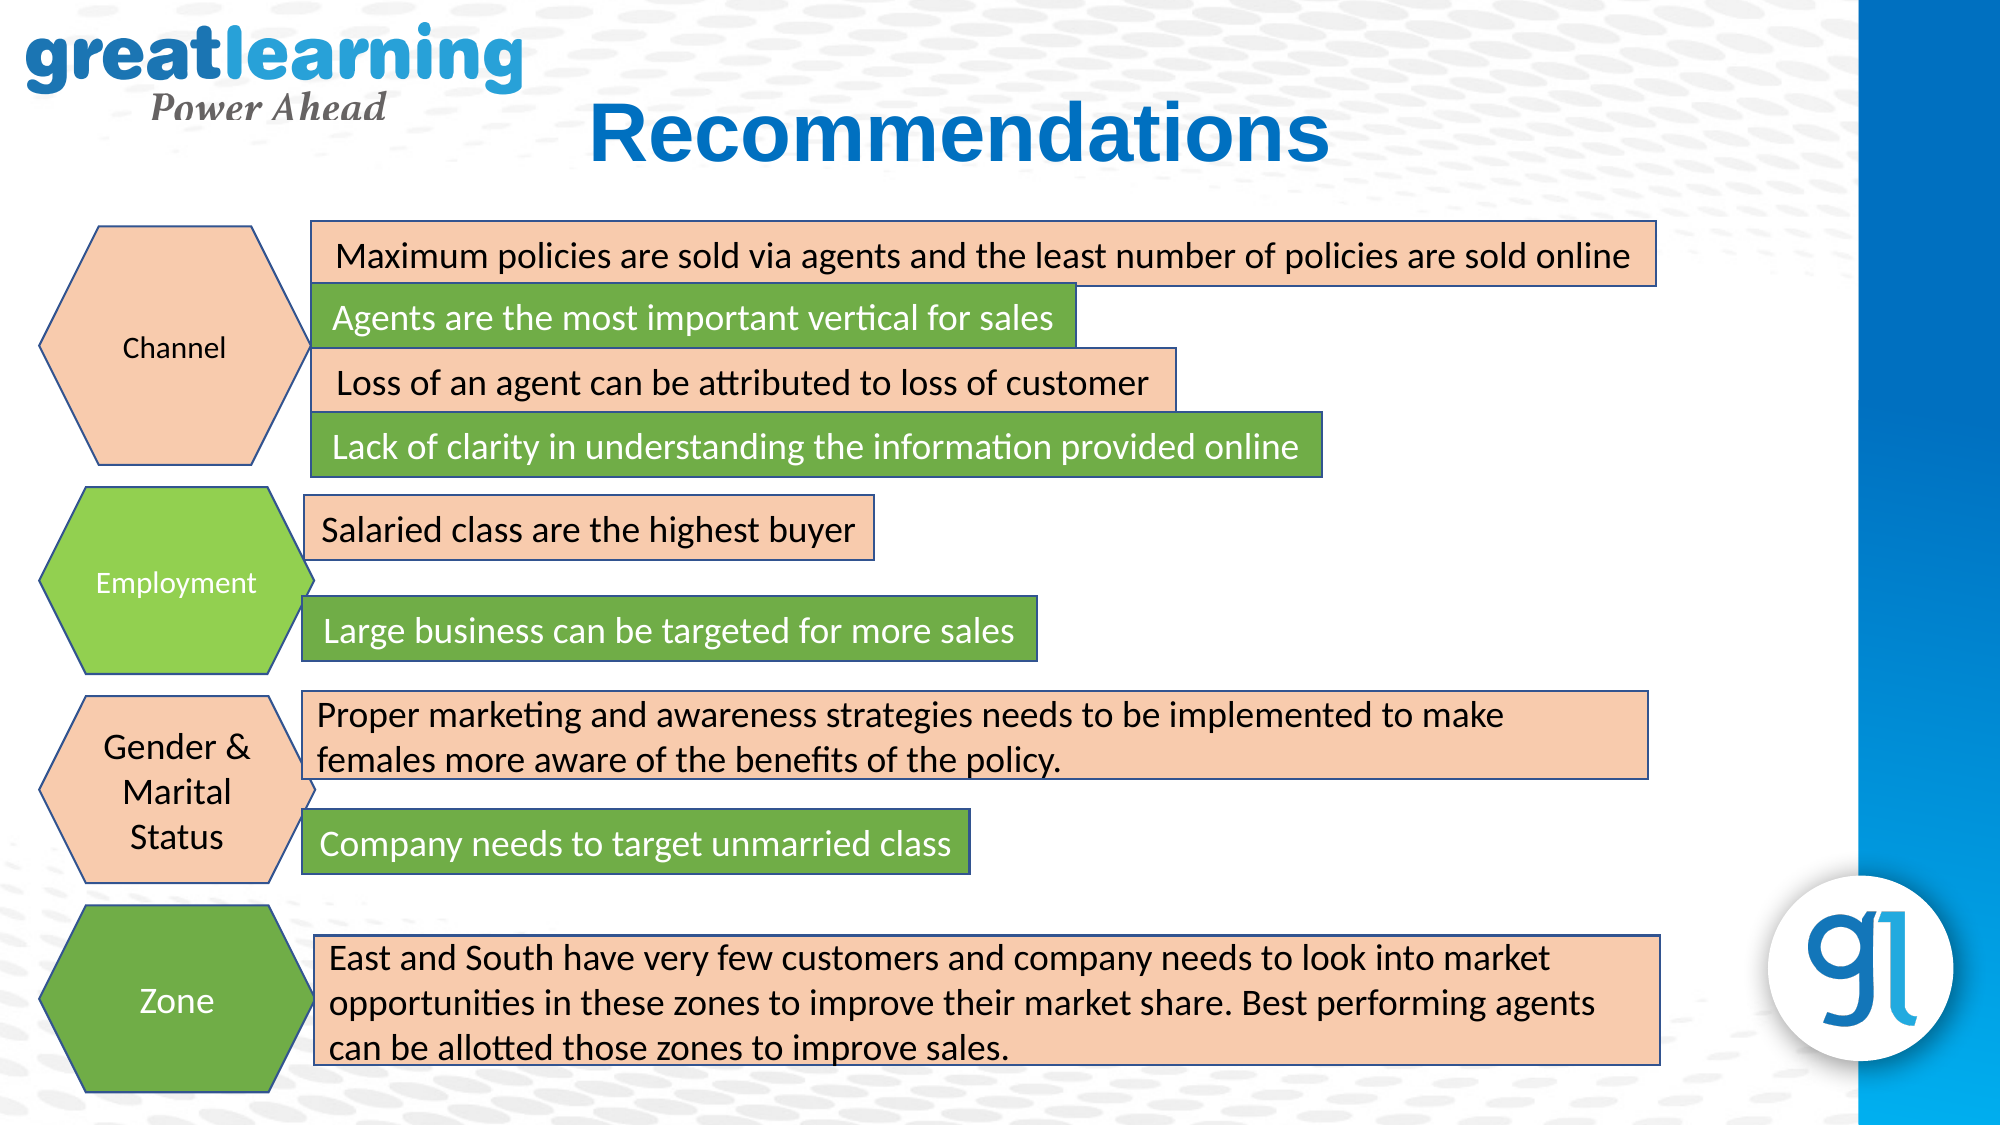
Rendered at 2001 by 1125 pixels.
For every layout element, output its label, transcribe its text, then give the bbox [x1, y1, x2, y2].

text_box East and South have very few customers and company needs to look into market opportunities in these zones to improve their market share. Best performing agents can be allotted those zones to improve sales. [313, 934, 1661, 1066]
text_box Company needs to target unmarried class [301, 808, 971, 875]
text_box Large business can be targeted for more sales [301, 595, 1038, 662]
text_box Salaried class are the highest buyer [303, 494, 875, 561]
text_box Recommendations [573, 71, 1456, 186]
text_box Zone [37, 904, 313, 1094]
text_box Agents are the most important vertical for sales [310, 282, 1077, 347]
text_box Loss of an agent can be attributed to loss of customer [310, 347, 1177, 411]
text_box Lack of clarity in understanding the information provided online [310, 411, 1323, 478]
text_box Maximum policies are sold via agents and the least number of policies are sold online [310, 220, 1657, 287]
text_box Gender & Marital Status [37, 695, 317, 885]
picture [1798, 905, 1924, 1031]
text_box Employment [37, 486, 316, 676]
picture [0, 0, 2000, 1125]
text_box Proper marketing and awareness strategies needs to be implemented to make females more aware of the benefits of the policy. [301, 690, 1649, 780]
text_box Channel [37, 225, 310, 466]
